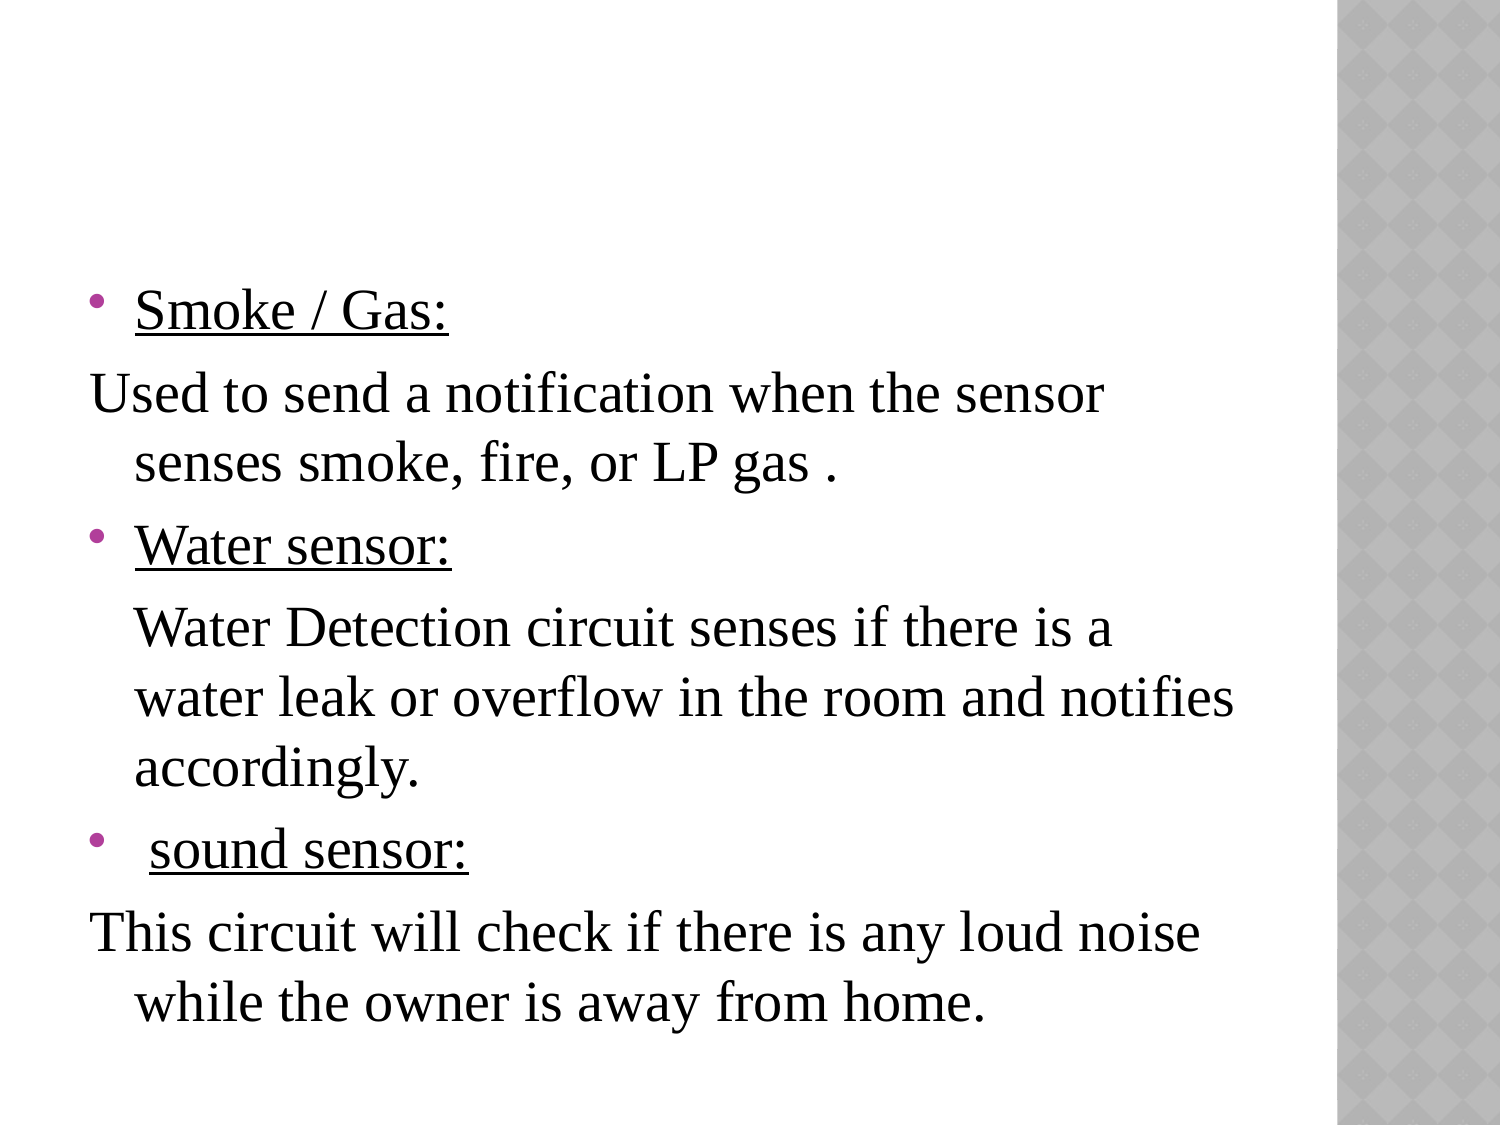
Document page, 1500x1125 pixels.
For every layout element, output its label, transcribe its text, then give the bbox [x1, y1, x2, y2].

list Smoke / Gas: Used to send a notification when the sensor senses smoke, fire, or LP gas . Water sensor: Water Detection circuit senses if there is a water leak or overflow in the room and notifies accordingly. sound sensor: This circuit will check if there is any loud noise while the owner is away from home. [75, 264, 1263, 1059]
